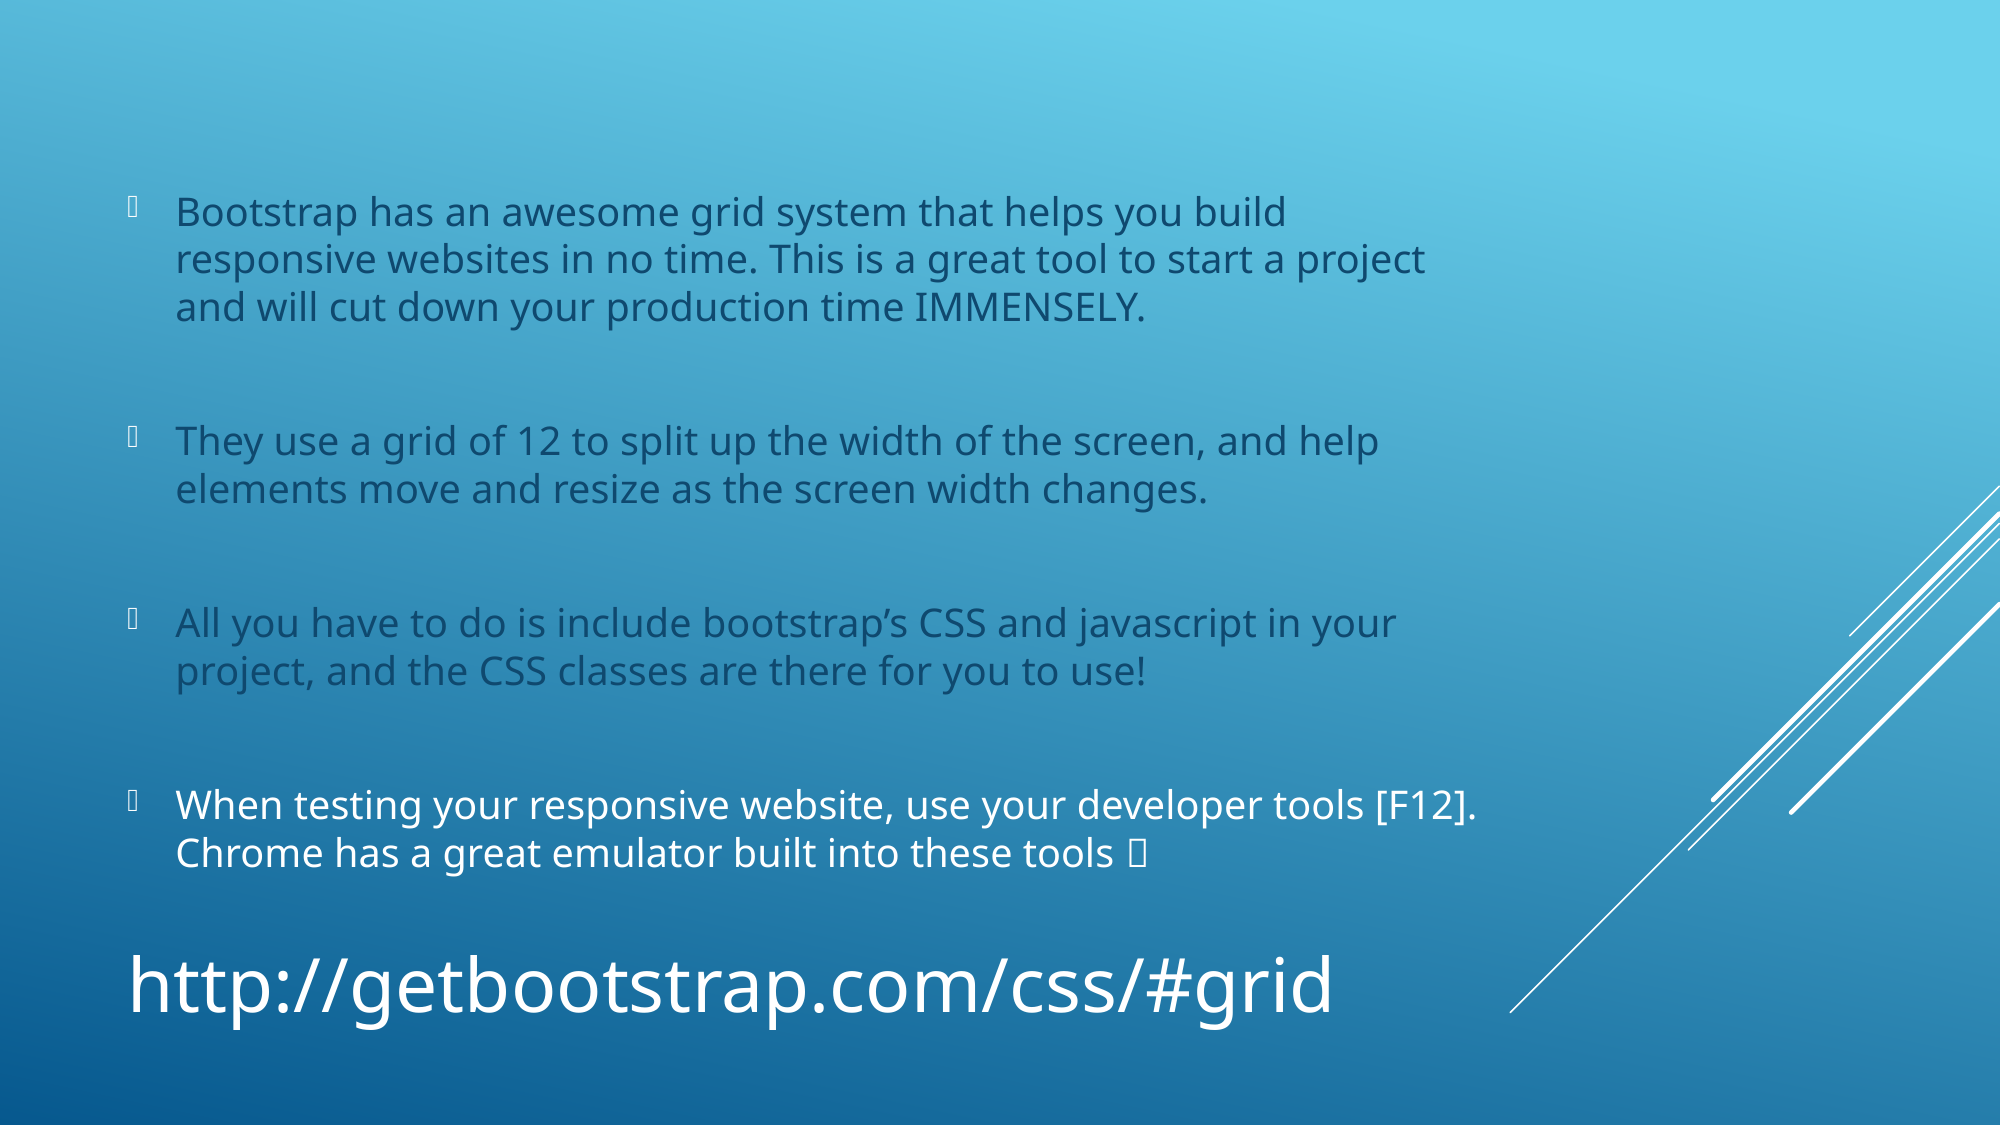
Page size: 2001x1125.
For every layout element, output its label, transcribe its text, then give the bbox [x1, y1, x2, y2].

list Bootstrap has an awesome grid system that helps you build responsive websites in no time. This is a great tool to start a project and will cut down your production time IMMENSELY. They use a grid of 12 to split up the width of the screen, and help elements move and resize as the screen width changes. All you have to do is include bootstrap’s CSS and javascript in your project, and the CSS classes are there for you to use! When testing your responsive website, use your developer tools [F12]. Chrome has a great emulator built into these tools  [112, 178, 1513, 887]
title http://getbootstrap.com/css/#grid [112, 887, 1513, 1106]
